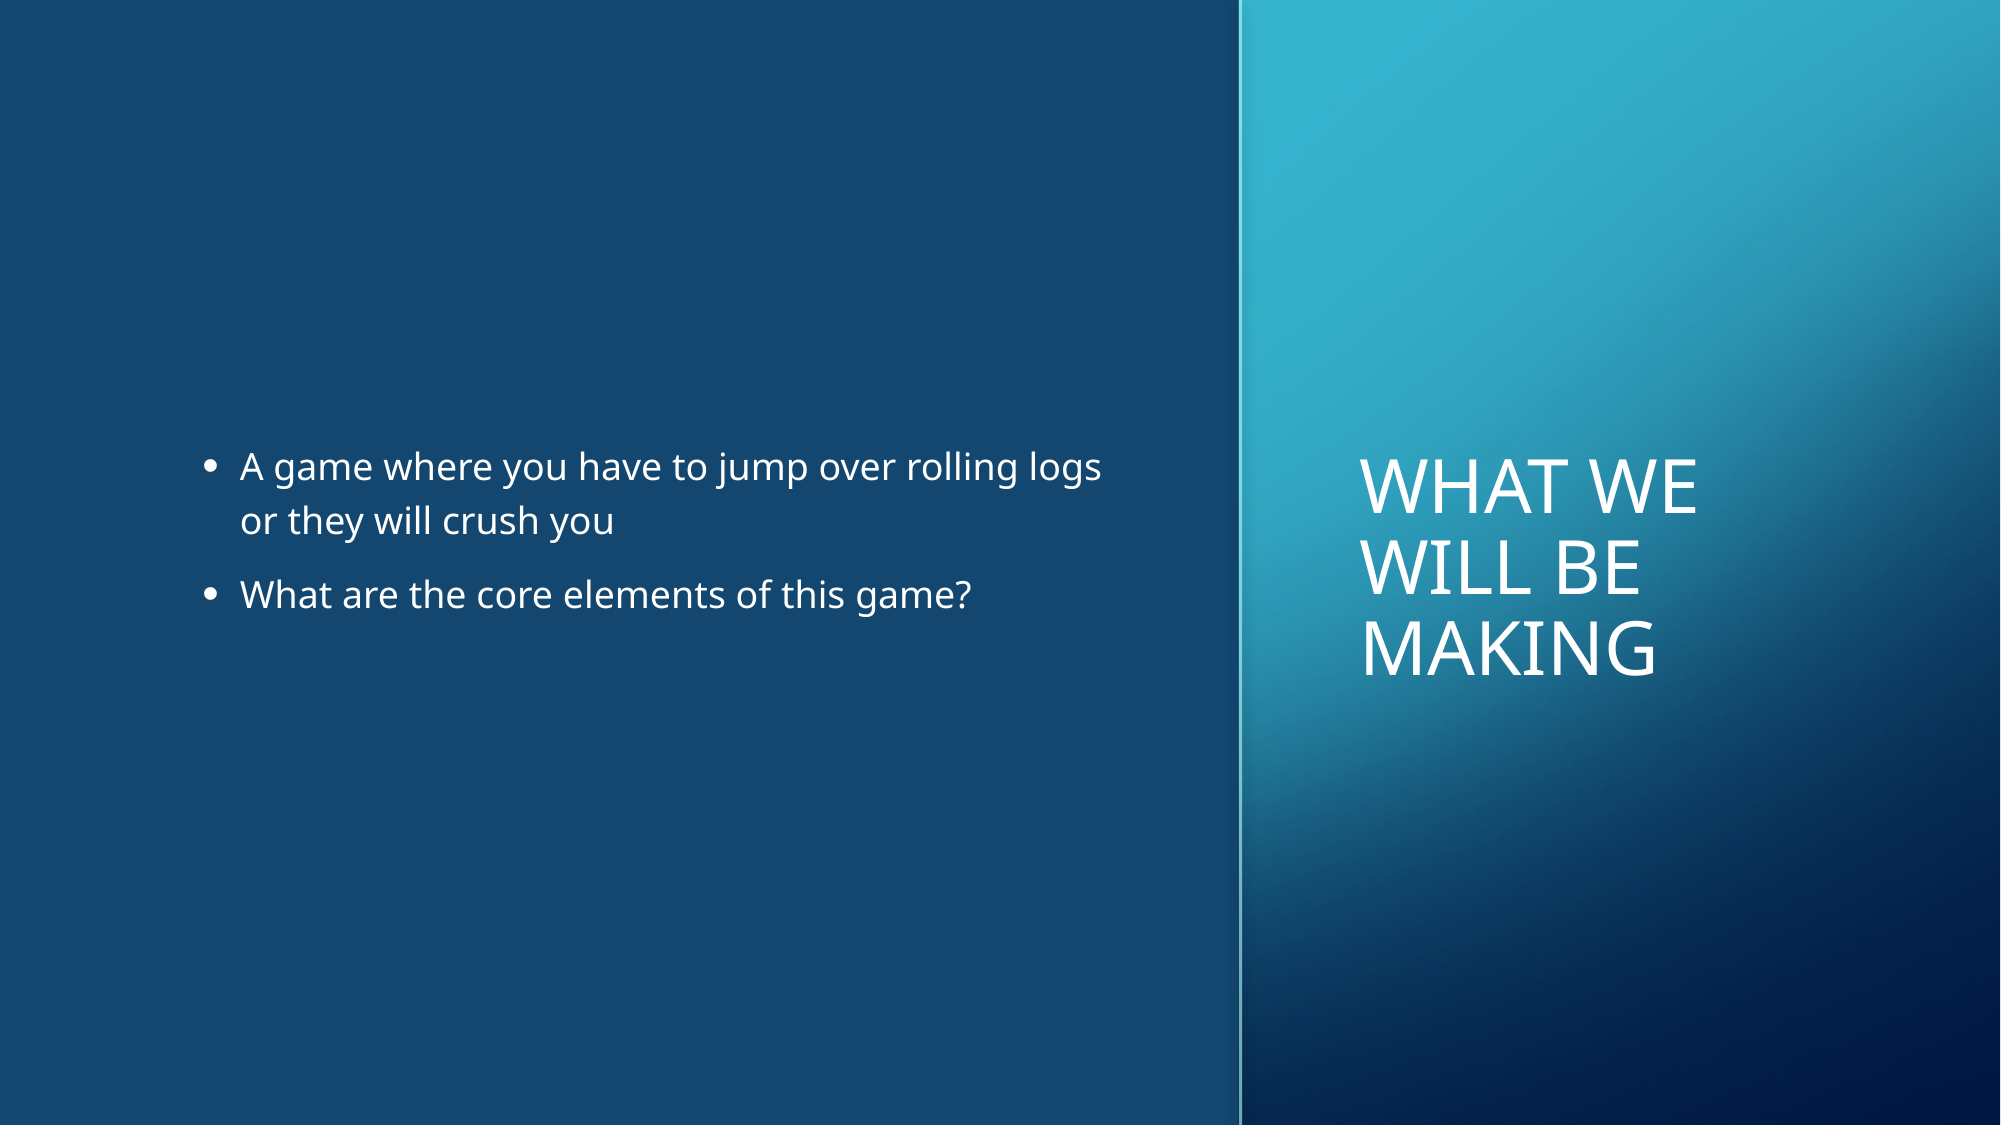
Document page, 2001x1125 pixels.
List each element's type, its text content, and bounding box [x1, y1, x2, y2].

list A game where you have to jump over rolling logs or they will crush you What are the core elements of this game? [187, 174, 1131, 950]
title What we will be making [1344, 174, 1813, 966]
text_box [1243, 0, 2000, 1125]
text_box [0, 0, 1239, 1125]
